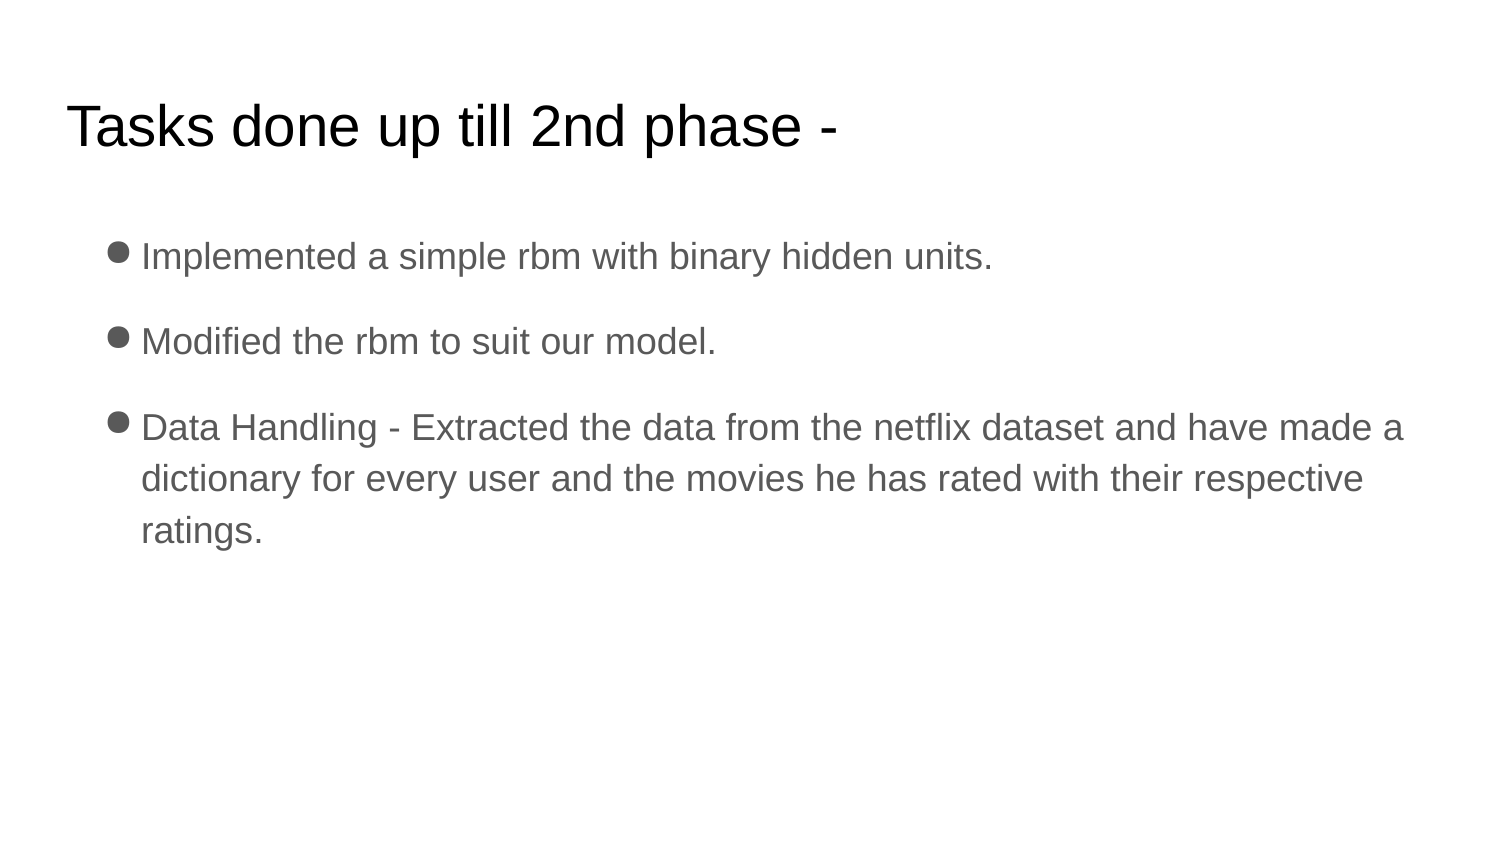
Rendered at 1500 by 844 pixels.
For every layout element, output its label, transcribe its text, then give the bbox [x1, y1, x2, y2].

list Implemented a simple rbm with binary hidden units. Modified the rbm to suit our model. Data Handling - Extracted the data from the netflix dataset and have made a dictionary for every user and the movies he has rated with their respective ratings. [51, 210, 1449, 497]
title Tasks done up till 2nd phase - [51, 72, 1449, 167]
